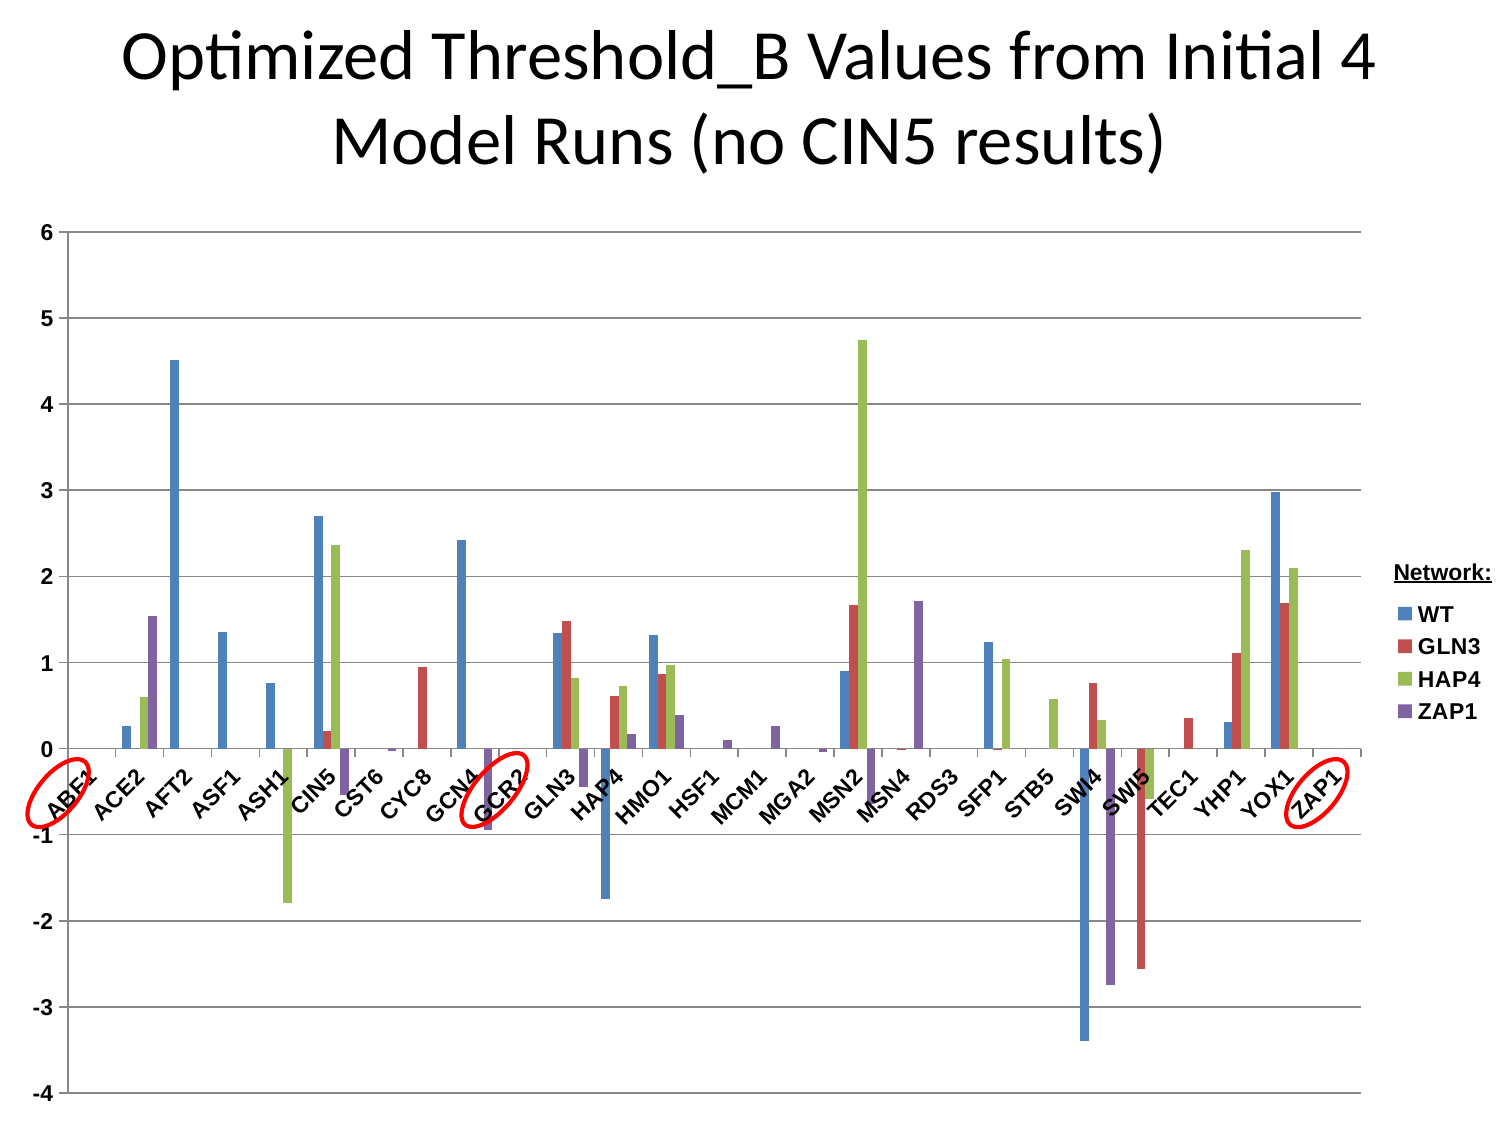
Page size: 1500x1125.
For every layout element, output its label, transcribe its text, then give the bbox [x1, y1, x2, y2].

title Optimized Threshold_B Values from Initial 4 Model Runs (no CIN5 results) [75, 0, 1425, 188]
chart [2, 199, 1500, 1125]
